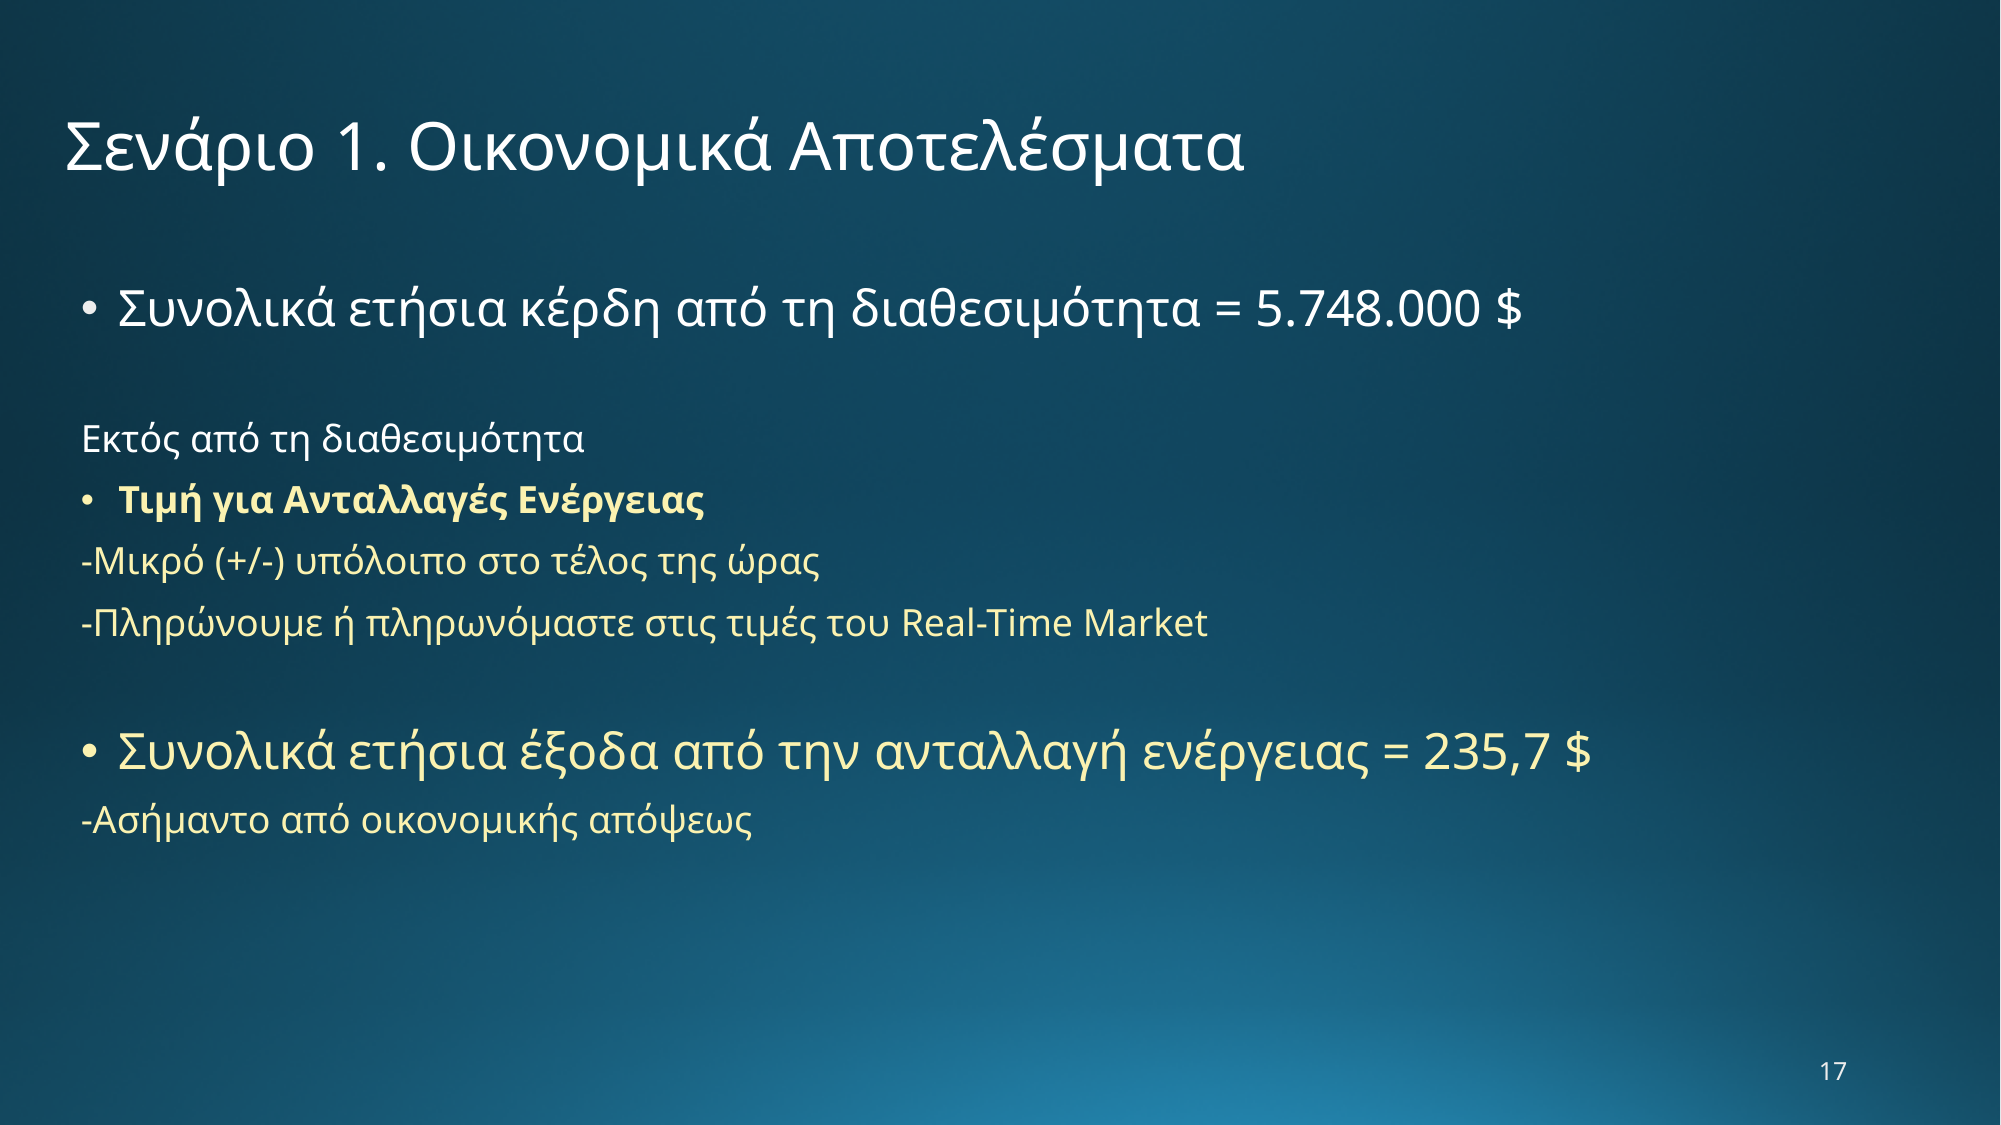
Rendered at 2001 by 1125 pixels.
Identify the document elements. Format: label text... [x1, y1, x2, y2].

slide_number 17 [1412, 1042, 1863, 1103]
title Σενάριο 1. Οικονομικά Αποτελέσματα [50, 40, 1776, 258]
picture [0, 0, 2001, 1125]
list Συνολικά ετήσια κέρδη από τη διαθεσιμότητα = 5.748.000 $ Εκτός από τη διαθεσιμότητα Τιμή για Ανταλλαγές Ενέργειας -Μικρό (+/-) υπόλοιπο στο τέλος της ώρας -Πληρώνουμε ή πληρωνόμαστε στις τιμές του Real-Time Market Συνολικά ετήσια έξοδα από την ανταλλαγή ενέργειας = 235,7 $ -Ασήμαντο από οικονομικής απόψεως [65, 210, 1779, 935]
